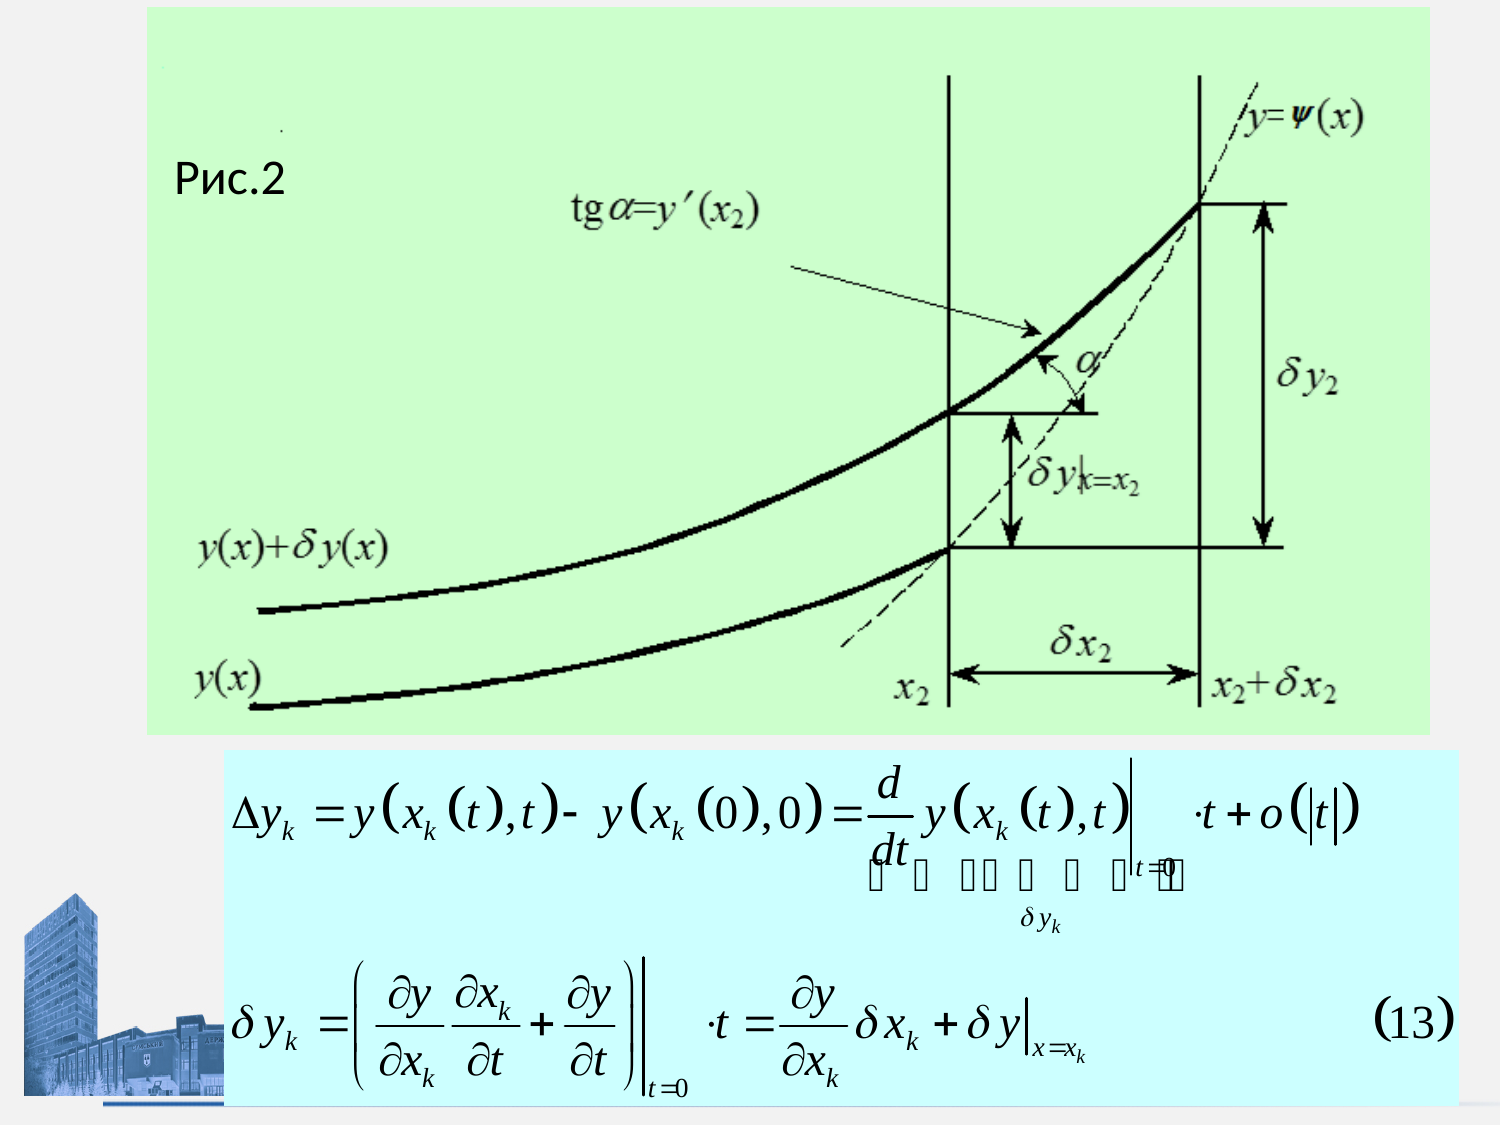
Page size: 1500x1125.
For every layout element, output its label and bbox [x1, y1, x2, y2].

text_box [224, 749, 1459, 1107]
picture [0, 1, 1500, 1125]
